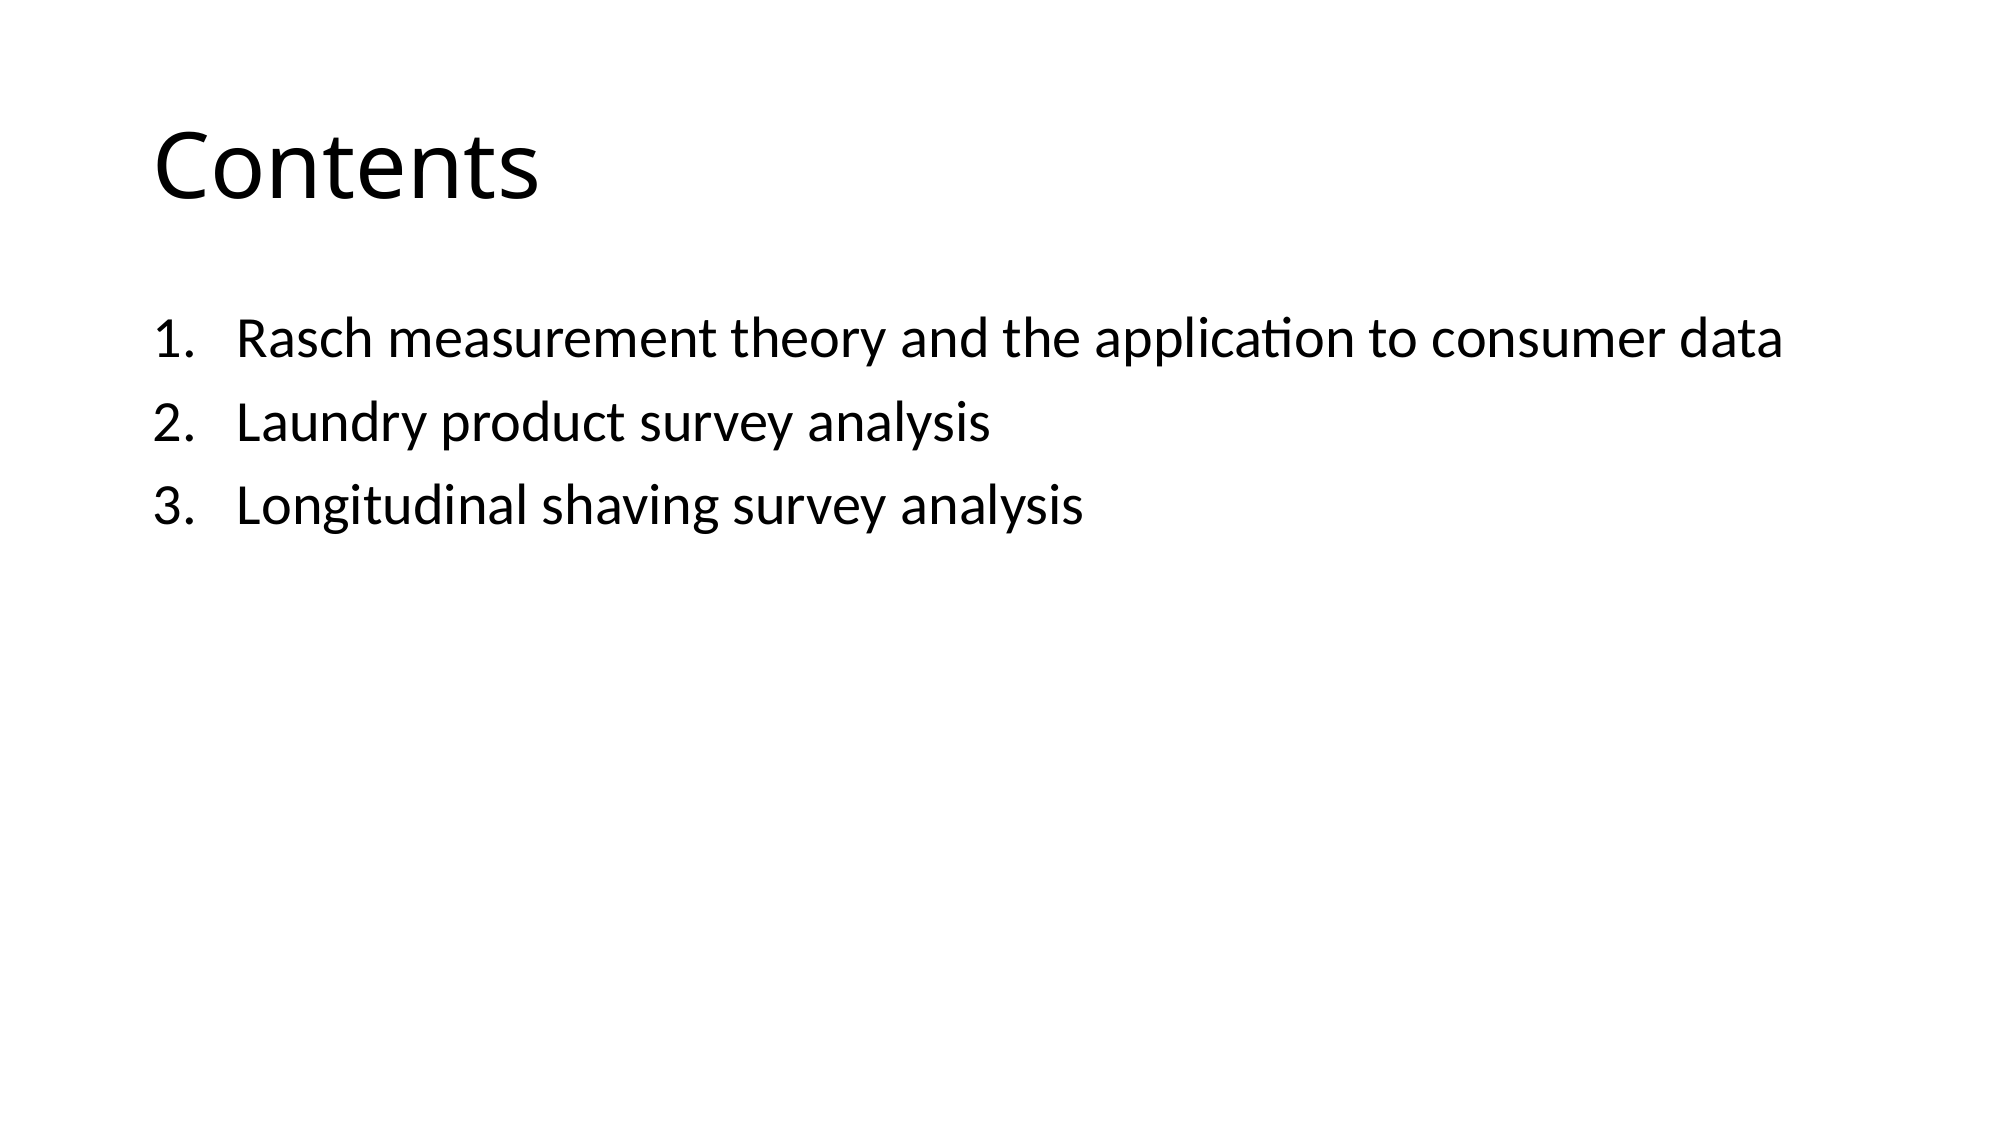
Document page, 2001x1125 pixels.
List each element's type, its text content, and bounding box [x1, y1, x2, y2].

title Contents [137, 59, 1863, 278]
list Rasch measurement theory and the application to consumer data Laundry product survey analysis Longitudinal shaving survey analysis [137, 299, 1863, 1014]
